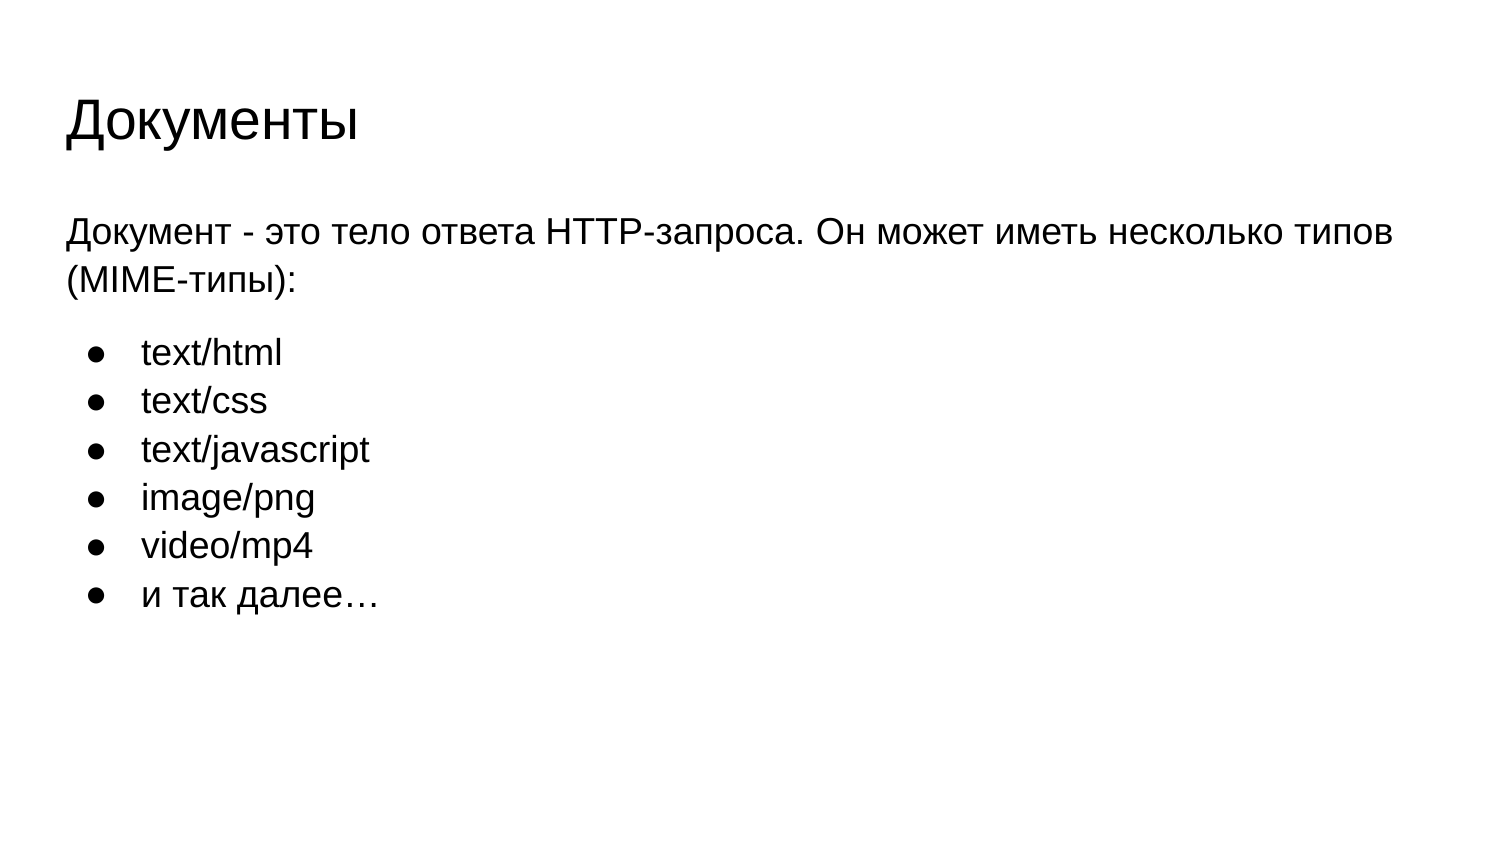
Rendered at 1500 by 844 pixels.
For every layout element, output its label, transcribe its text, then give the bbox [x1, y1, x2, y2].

title Документы [51, 72, 1449, 167]
list Документ - это тело ответа HTTP-запроса. Он может иметь несколько типов (MIME-типы): text/html text/css text/javascript image/png video/mp4 и так далее… [51, 189, 1449, 750]
